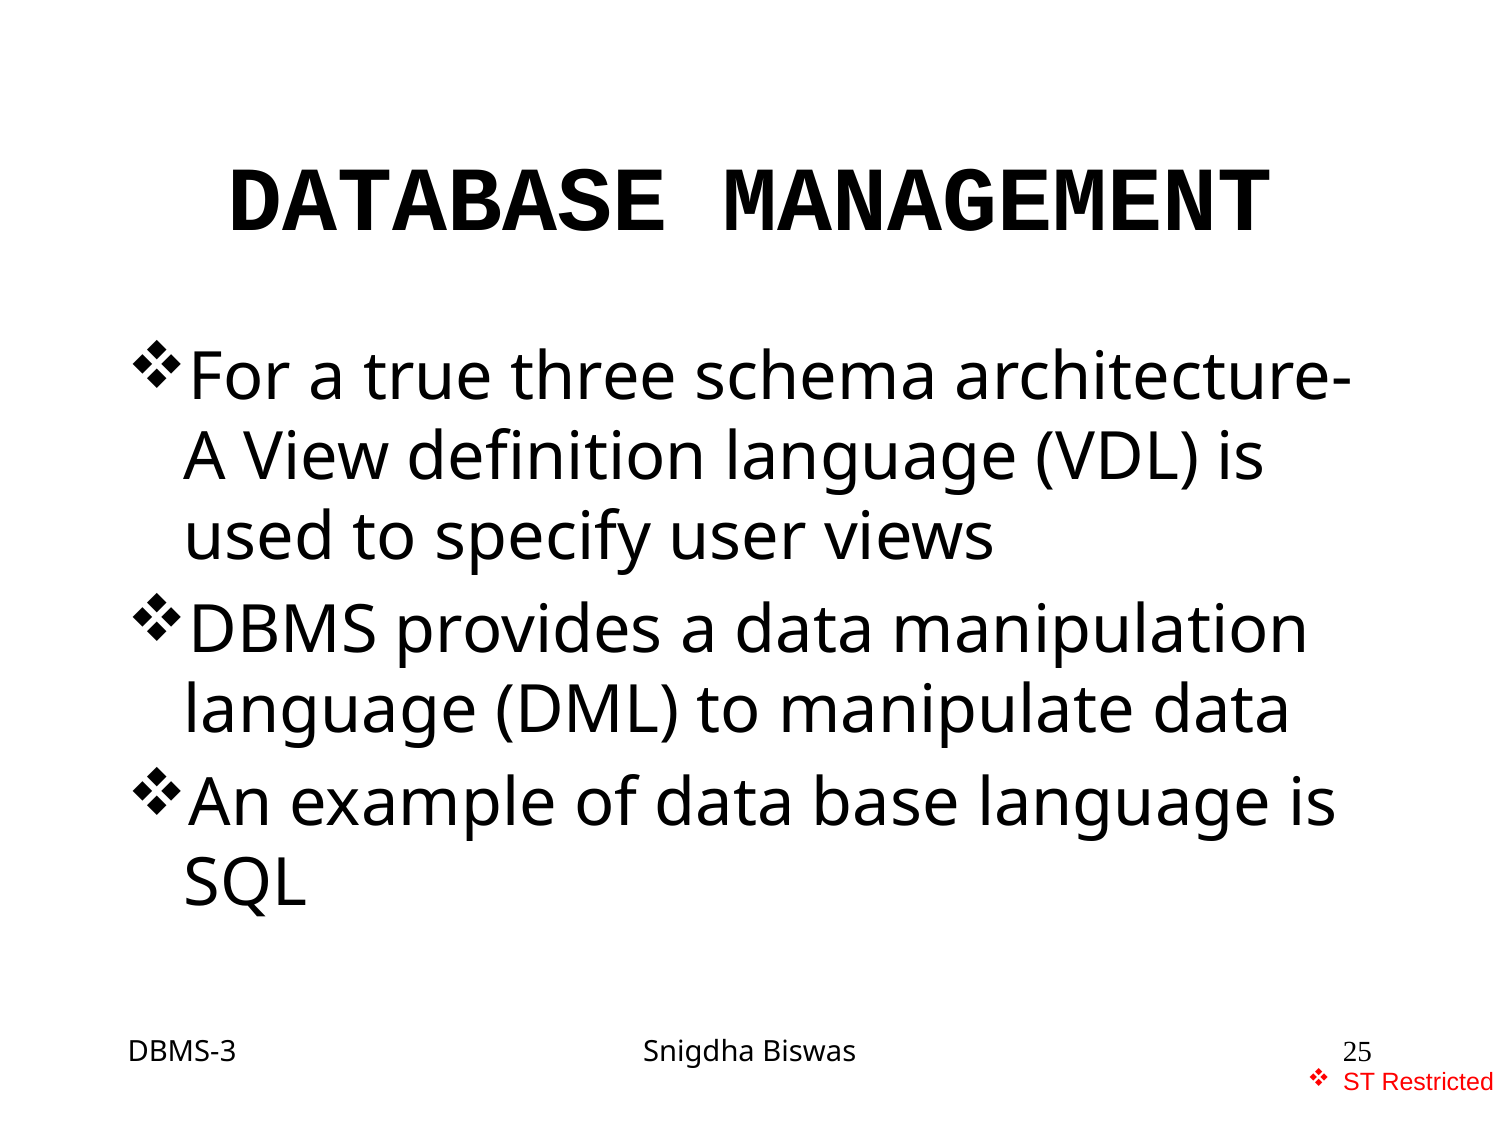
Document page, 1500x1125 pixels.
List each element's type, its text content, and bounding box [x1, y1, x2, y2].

title DATABASE MANAGEMENT [112, 99, 1388, 288]
slide_number 25 [1074, 1024, 1388, 1101]
footer Snigdha Biswas [512, 1024, 988, 1101]
slide_number DBMS-3 [112, 1024, 426, 1101]
list For a true three schema architecture-A View definition language (VDL) is used to specify user views DBMS provides a data manipulation language (DML) to manipulate data An example of data base language is SQL [112, 324, 1388, 1001]
